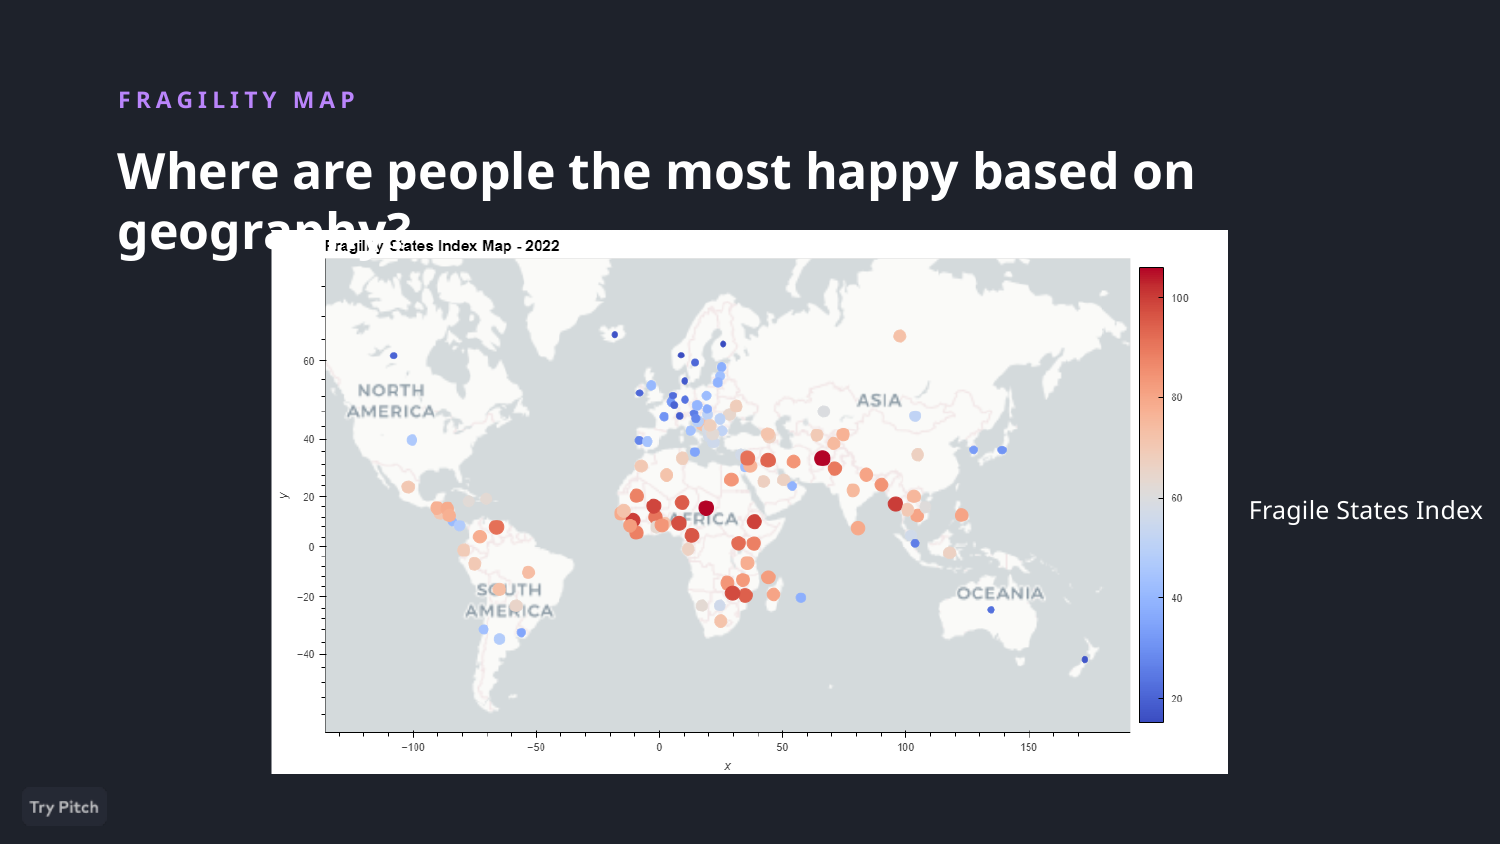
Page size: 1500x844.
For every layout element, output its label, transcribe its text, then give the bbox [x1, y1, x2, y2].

text_box Fragile States Index [1248, 479, 1484, 525]
text_box Where are people the most happy based on geography? [117, 139, 1382, 200]
text_box FRAGILITY MAP [118, 78, 743, 114]
picture [22, 787, 107, 826]
picture [271, 230, 1228, 774]
